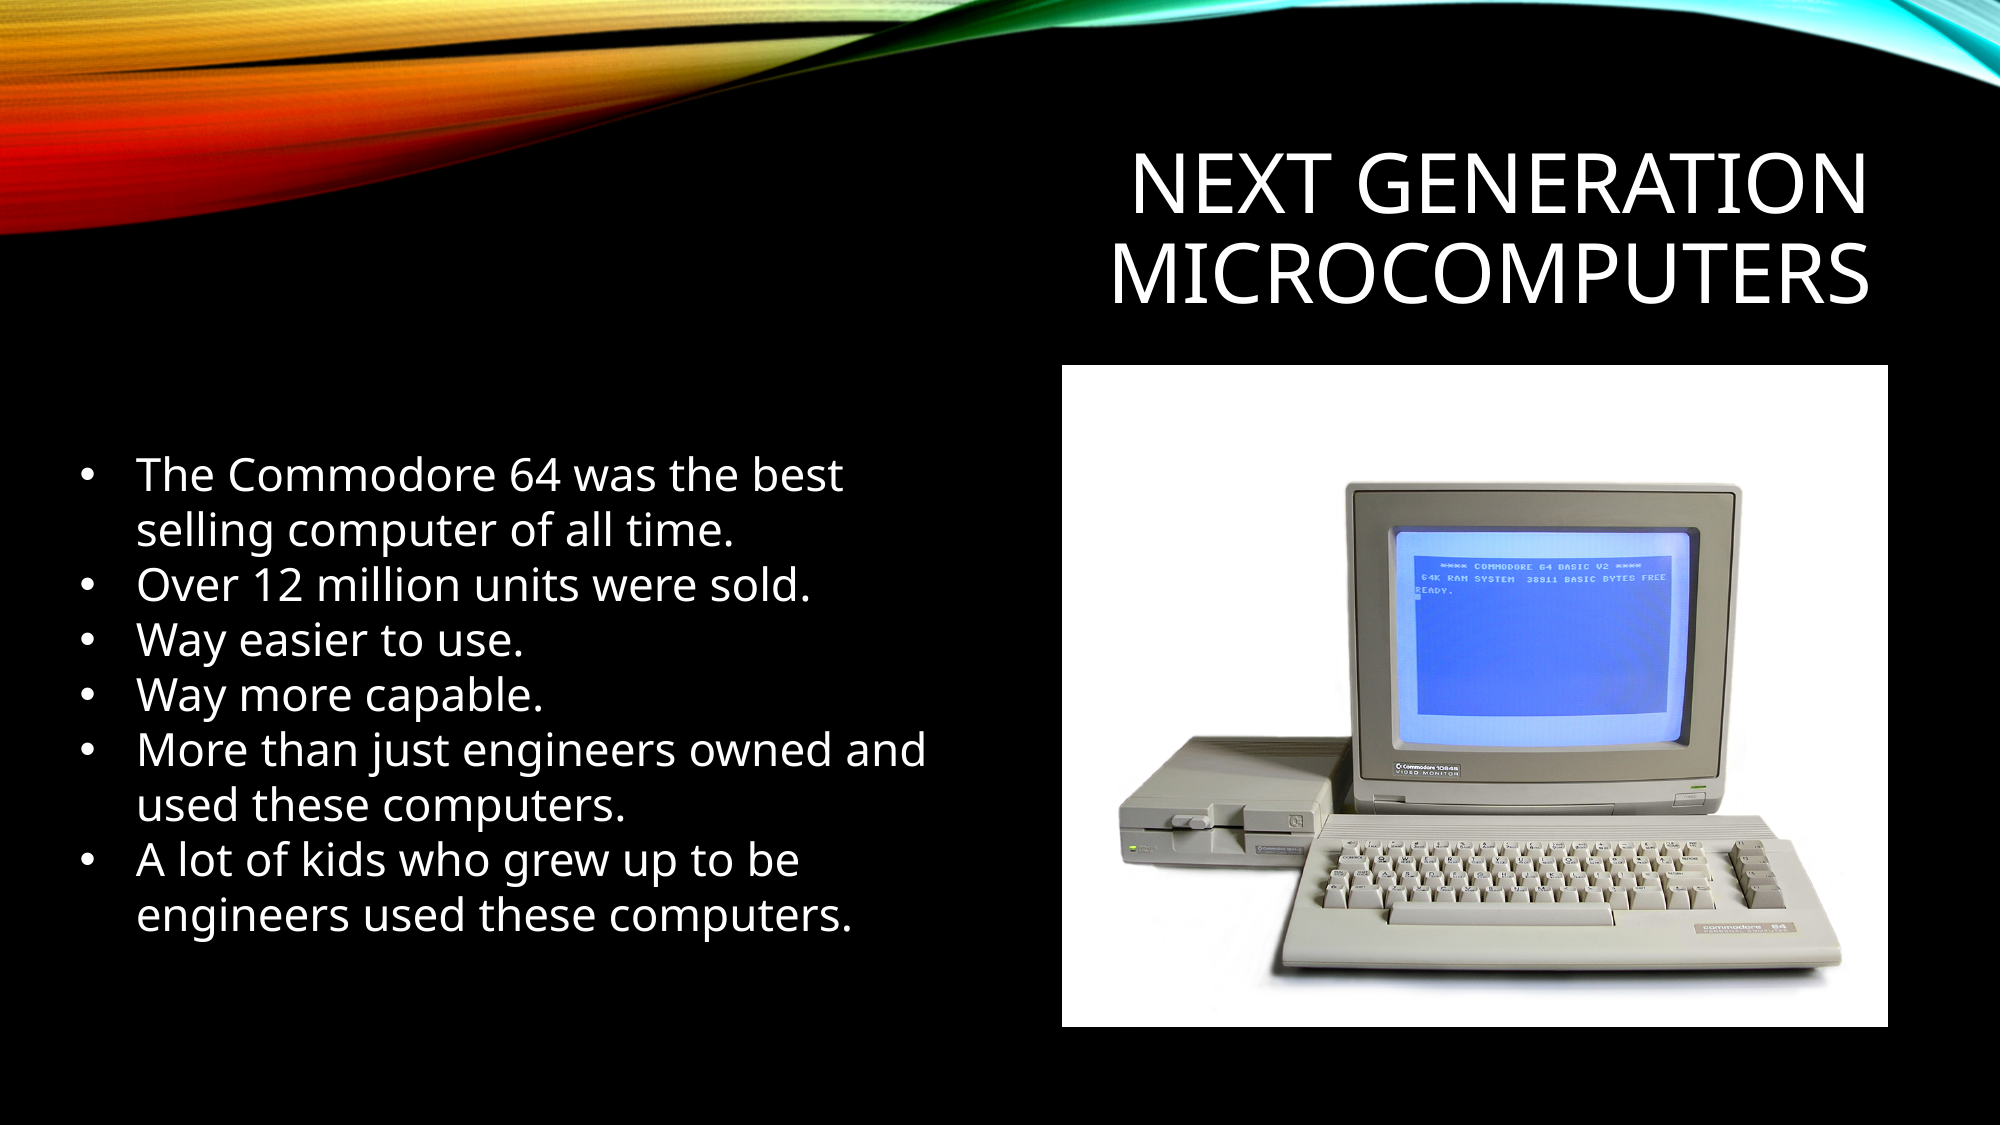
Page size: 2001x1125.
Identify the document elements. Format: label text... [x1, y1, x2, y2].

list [1062, 365, 1888, 1027]
text_box The Commodore 64 was the best selling computer of all time. Over 12 million units were sold. Way easier to use. Way more capable. More than just engineers owned and used these computers. A lot of kids who grew up to be engineers used these computers. [64, 438, 982, 949]
title Next Generation Microcomputers [474, 125, 1888, 338]
picture [0, 0, 2000, 237]
